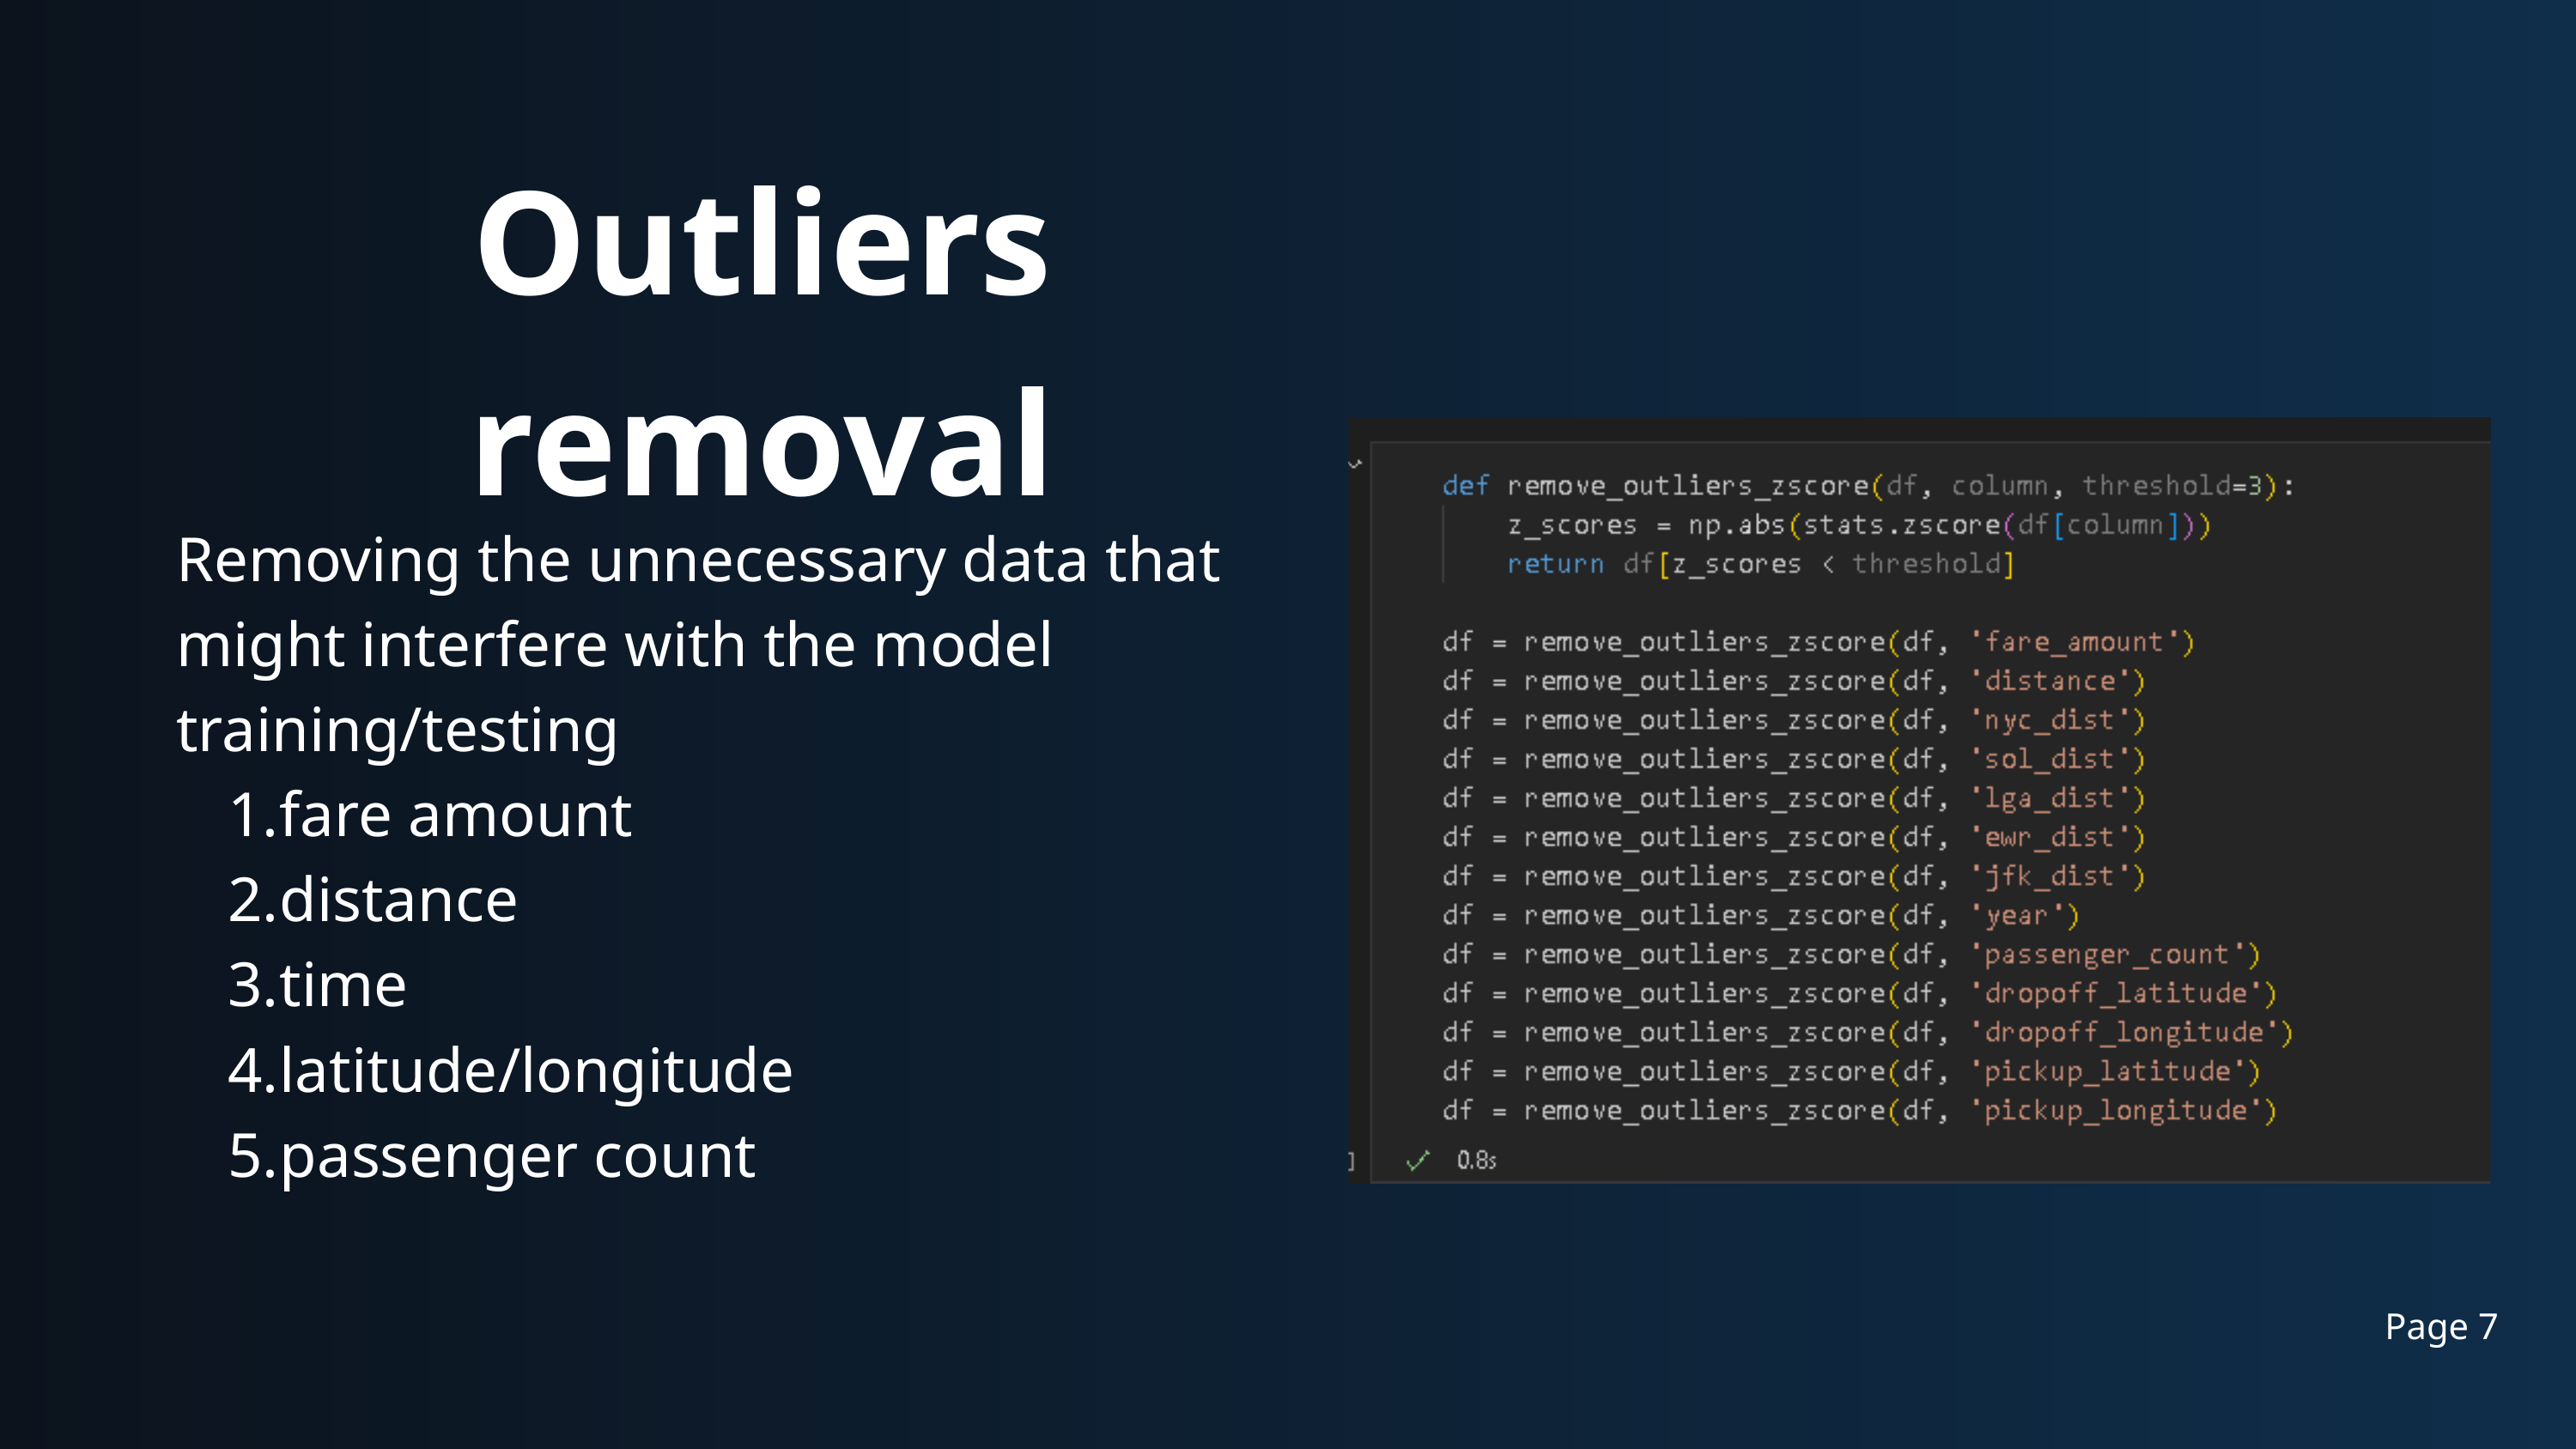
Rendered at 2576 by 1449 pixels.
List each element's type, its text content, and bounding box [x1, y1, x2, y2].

text_box Removing the unnecessary data that might interfere with the model training/testing fare amount distance time latitude/longitude passenger count [176, 508, 1319, 1190]
text_box [1348, 417, 2491, 1184]
text_box Outliers removal [176, 123, 1349, 525]
text_box Page 7 [2385, 1296, 2500, 1348]
